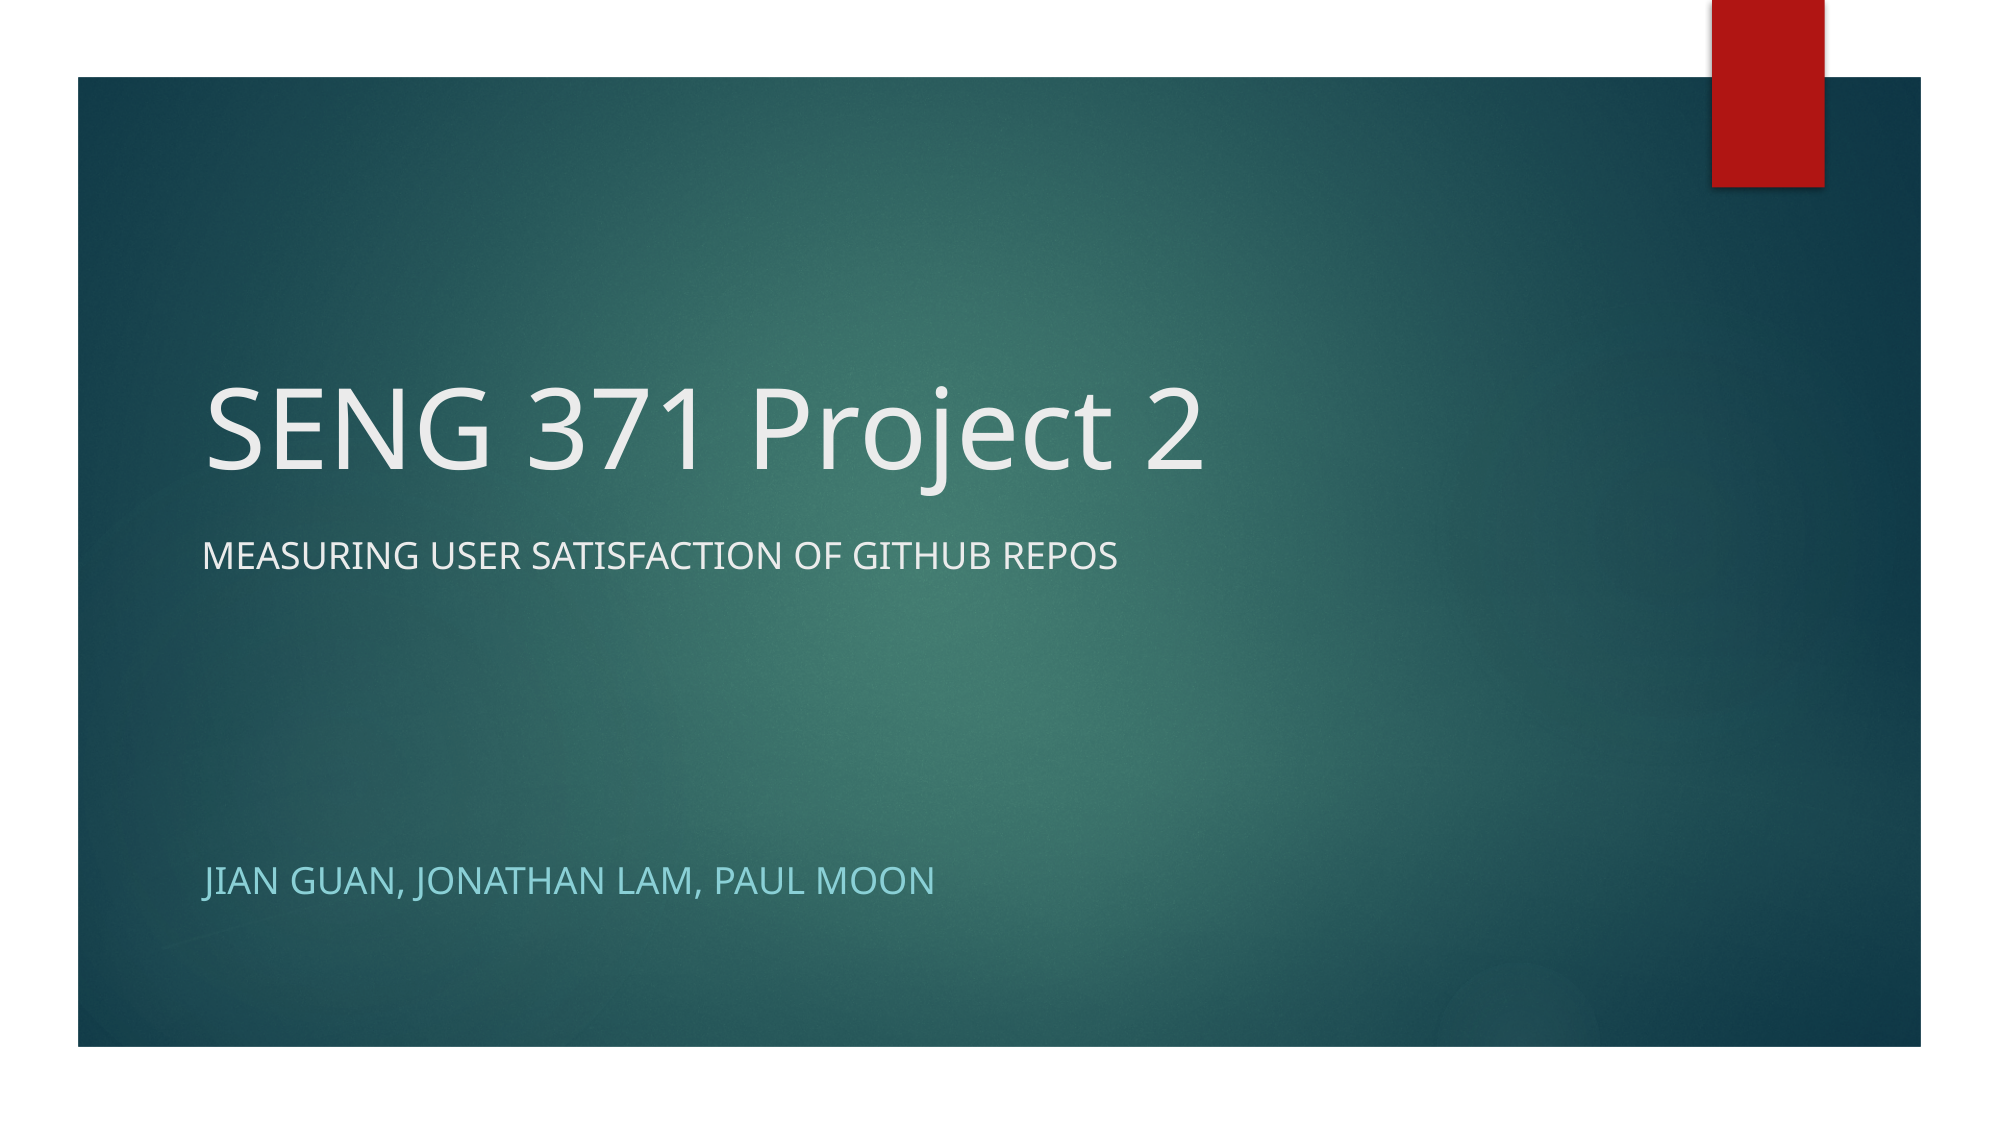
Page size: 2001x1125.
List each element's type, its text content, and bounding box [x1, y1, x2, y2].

title SENG 371 Project 2 [189, 60, 1638, 500]
text_box MEASURING USER SATISFACTION OF GITHUB REPOS [186, 525, 1134, 585]
subtitle JIAN GUAN, JONATHAN LAM, PAUL MOON [189, 849, 1016, 915]
